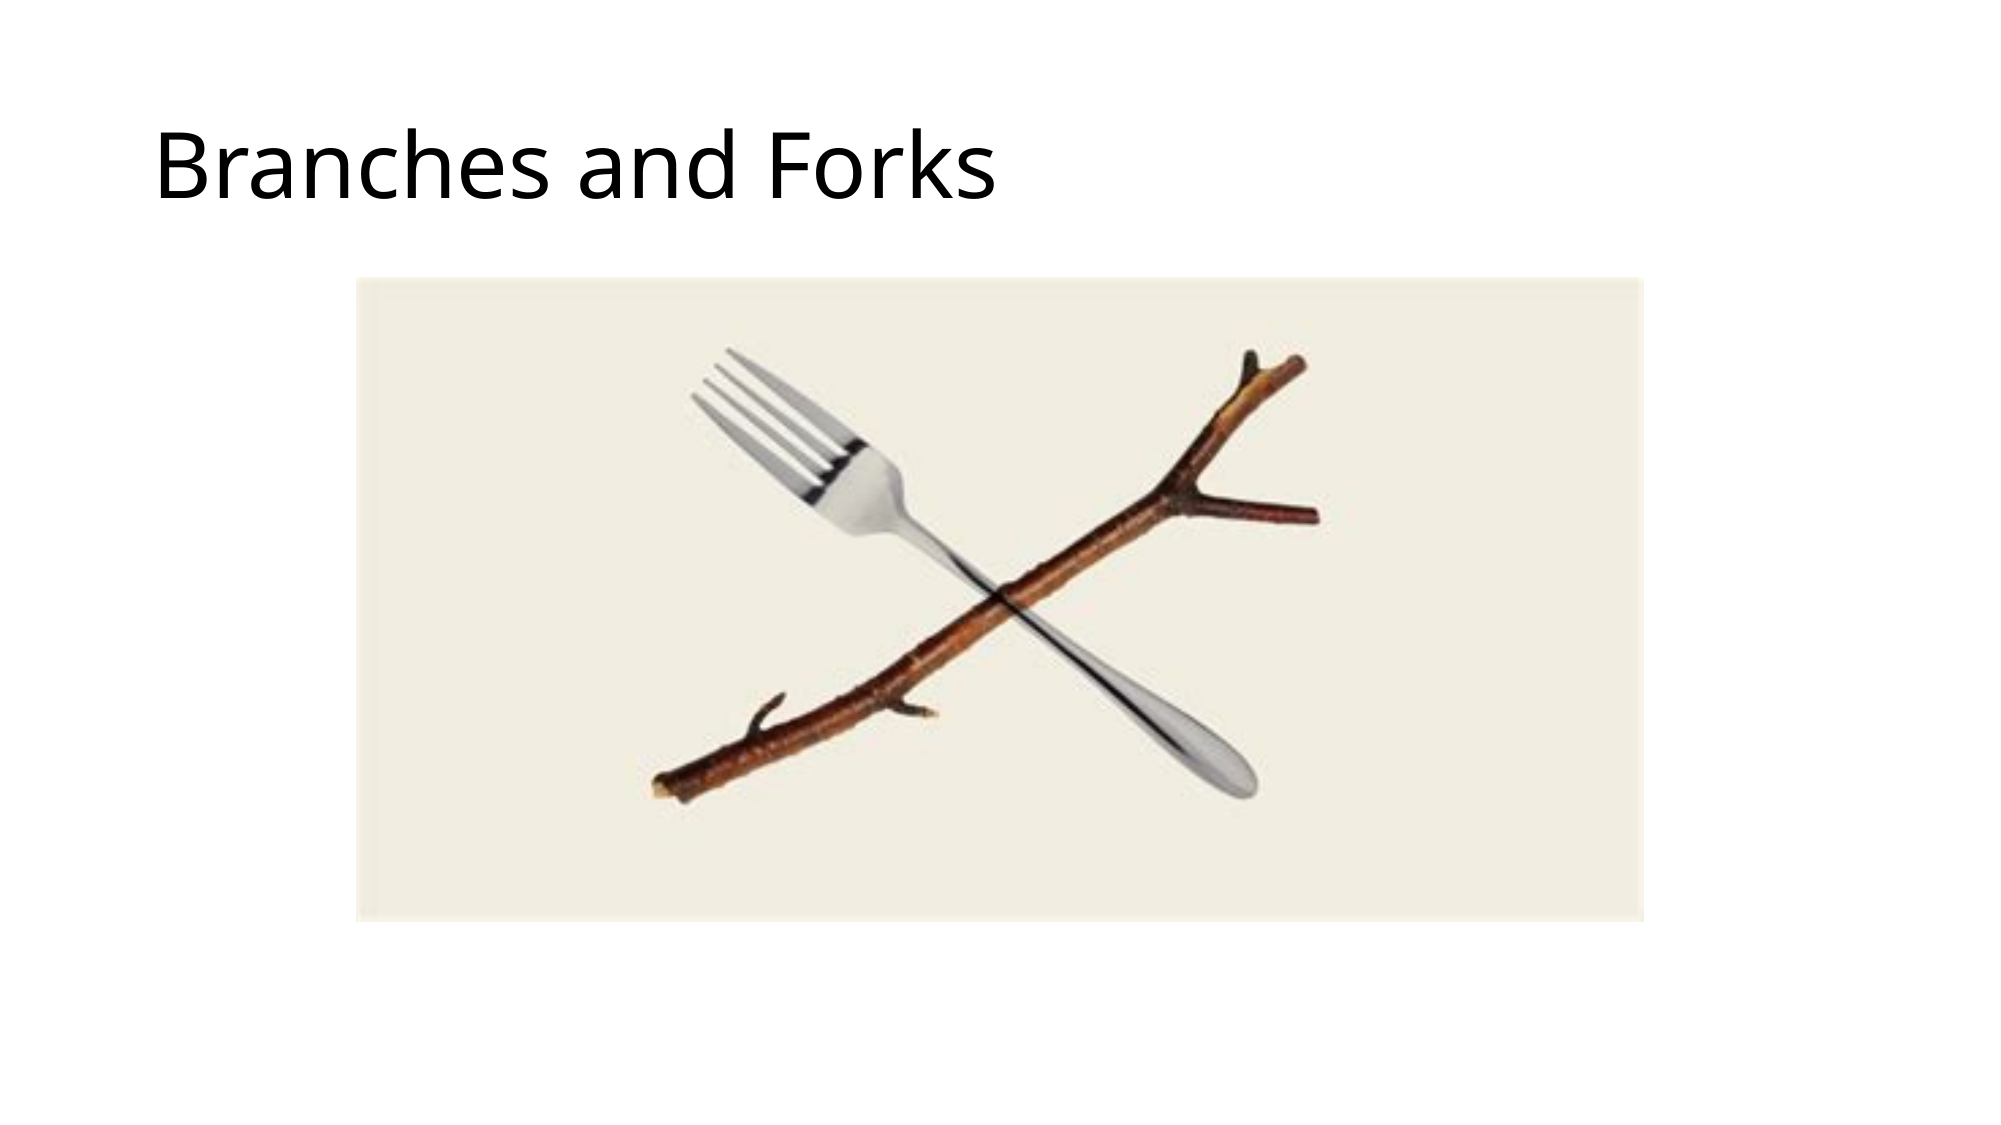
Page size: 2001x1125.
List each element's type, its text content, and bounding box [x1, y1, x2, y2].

title Branches and Forks [137, 59, 1863, 278]
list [356, 277, 1644, 922]
